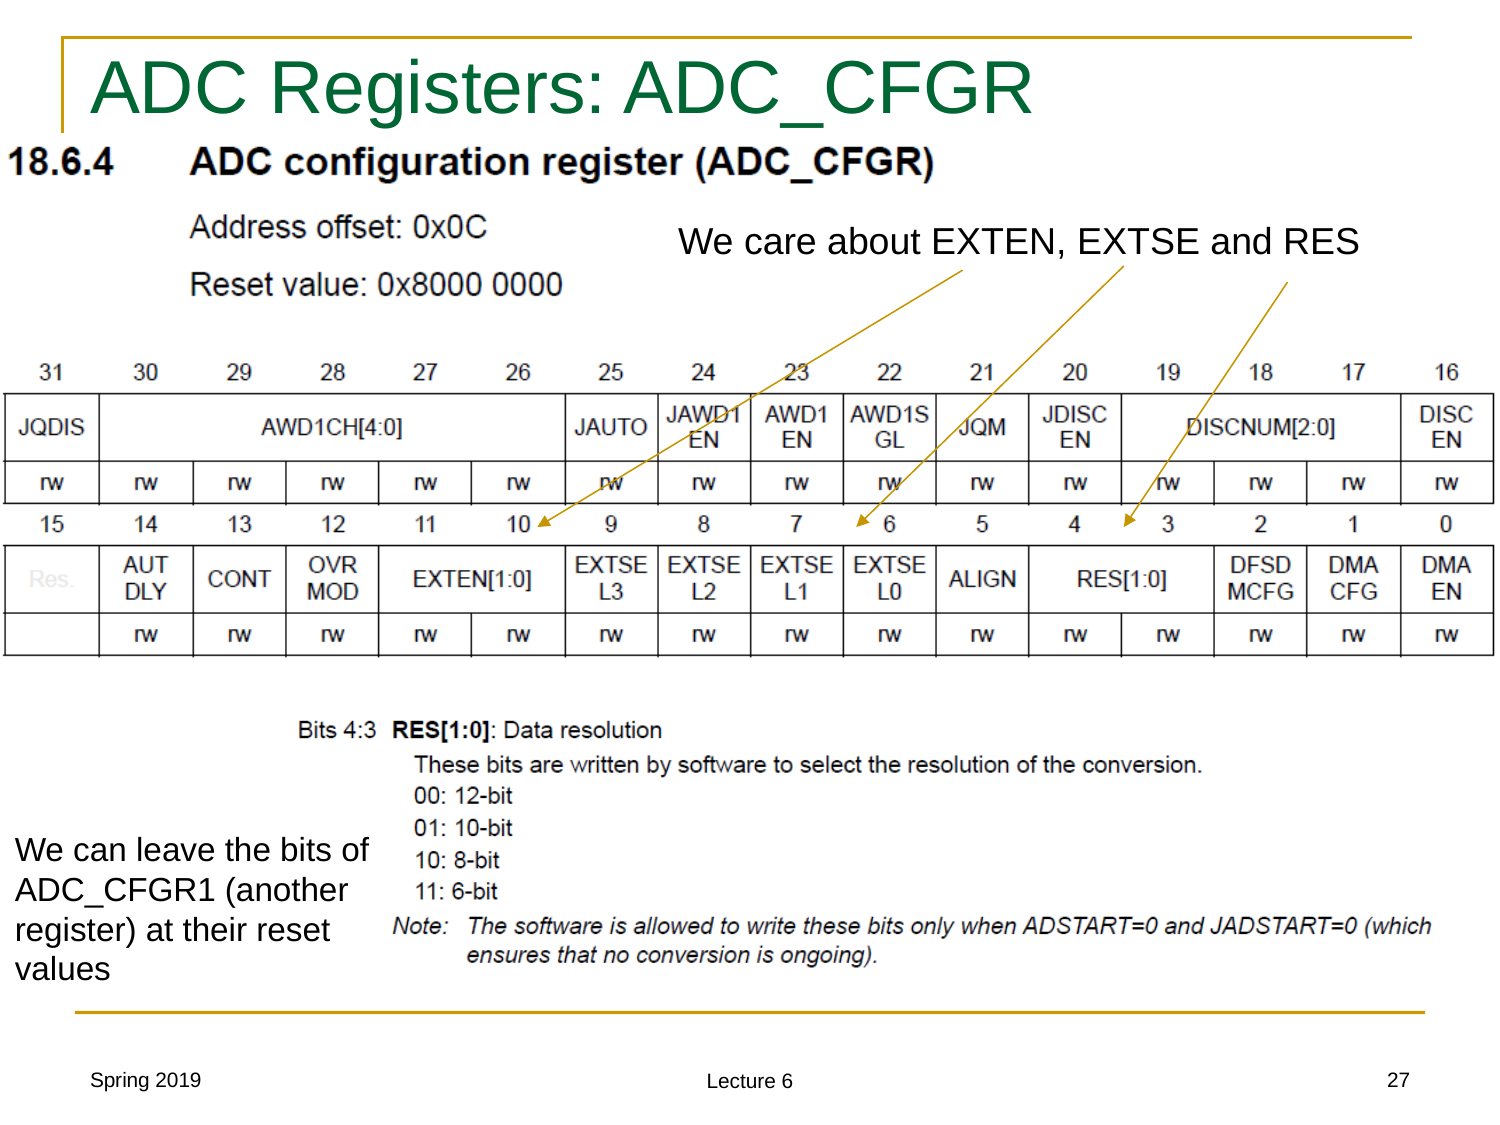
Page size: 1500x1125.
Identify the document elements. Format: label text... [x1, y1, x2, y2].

footer Lecture 6 [512, 1025, 988, 1100]
slide_number 27 [1074, 1024, 1425, 1100]
title ADC Registers: ADC_CFGR [75, 31, 1425, 132]
picture [289, 714, 1440, 971]
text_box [537, 269, 851, 528]
text_box We can leave the bits of ADC_CFGR1 (another register) at their reset values [0, 820, 426, 995]
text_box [1128, 281, 1288, 528]
slide_number Spring 2019 [75, 1024, 425, 1100]
picture [0, 133, 1500, 666]
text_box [856, 265, 1125, 528]
